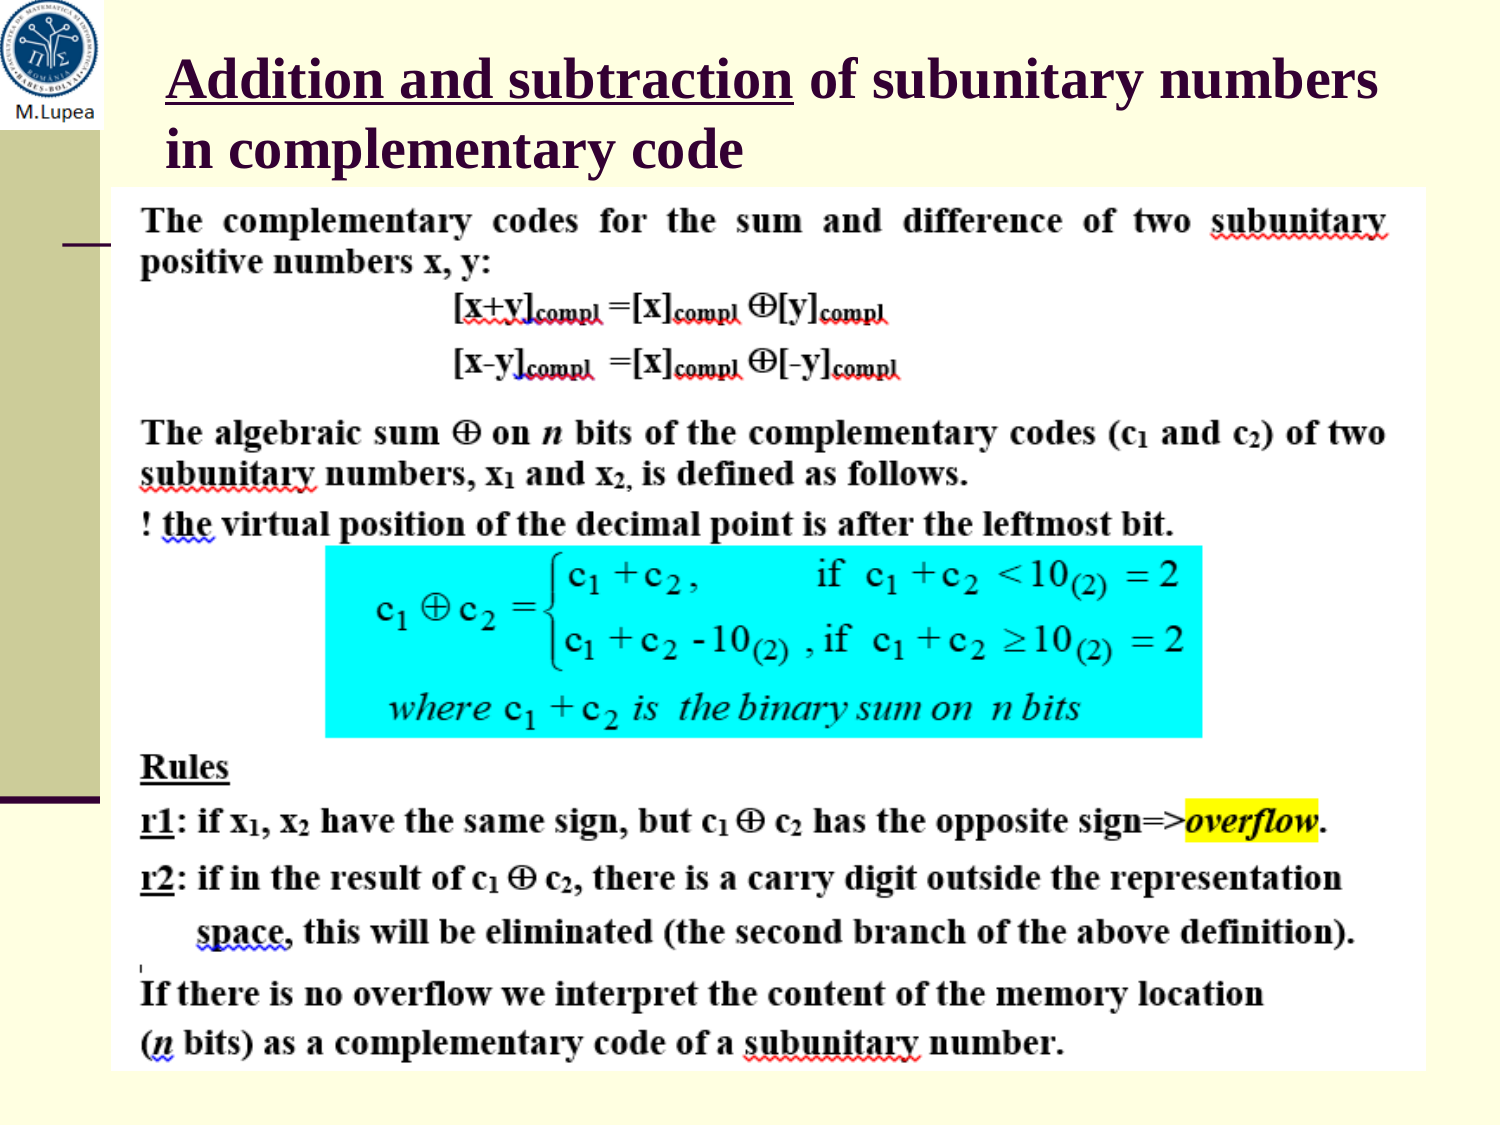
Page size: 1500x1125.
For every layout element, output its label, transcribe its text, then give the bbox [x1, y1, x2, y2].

picture [0, 0, 104, 131]
title Addition and subtraction of subunitary numbers in complementary code [150, 16, 1425, 186]
picture [110, 187, 1426, 1071]
